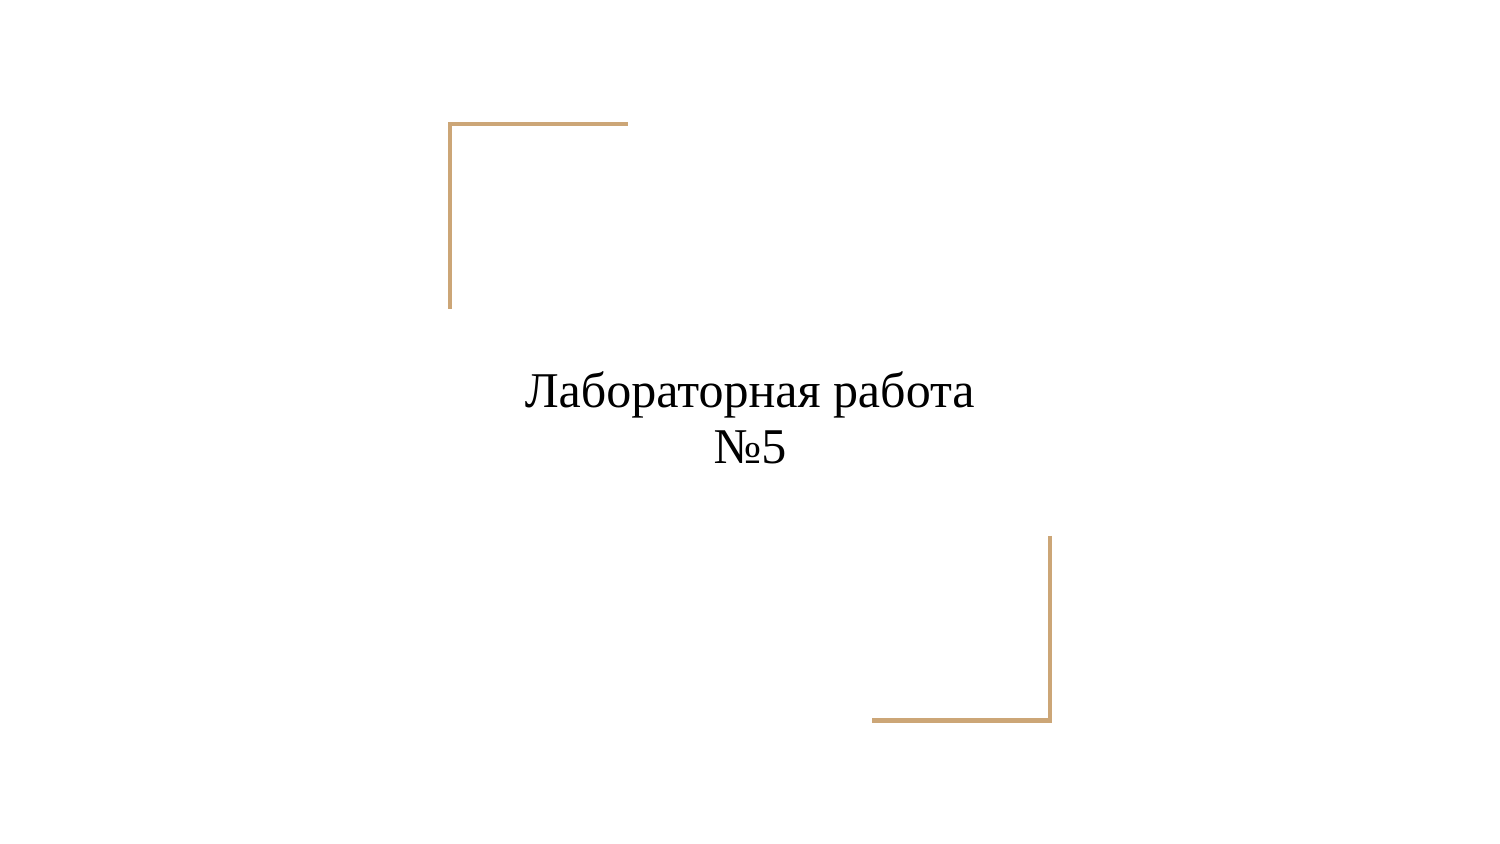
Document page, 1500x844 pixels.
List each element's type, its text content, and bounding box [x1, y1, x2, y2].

title Лабораторная работа №5 [499, 236, 1001, 490]
